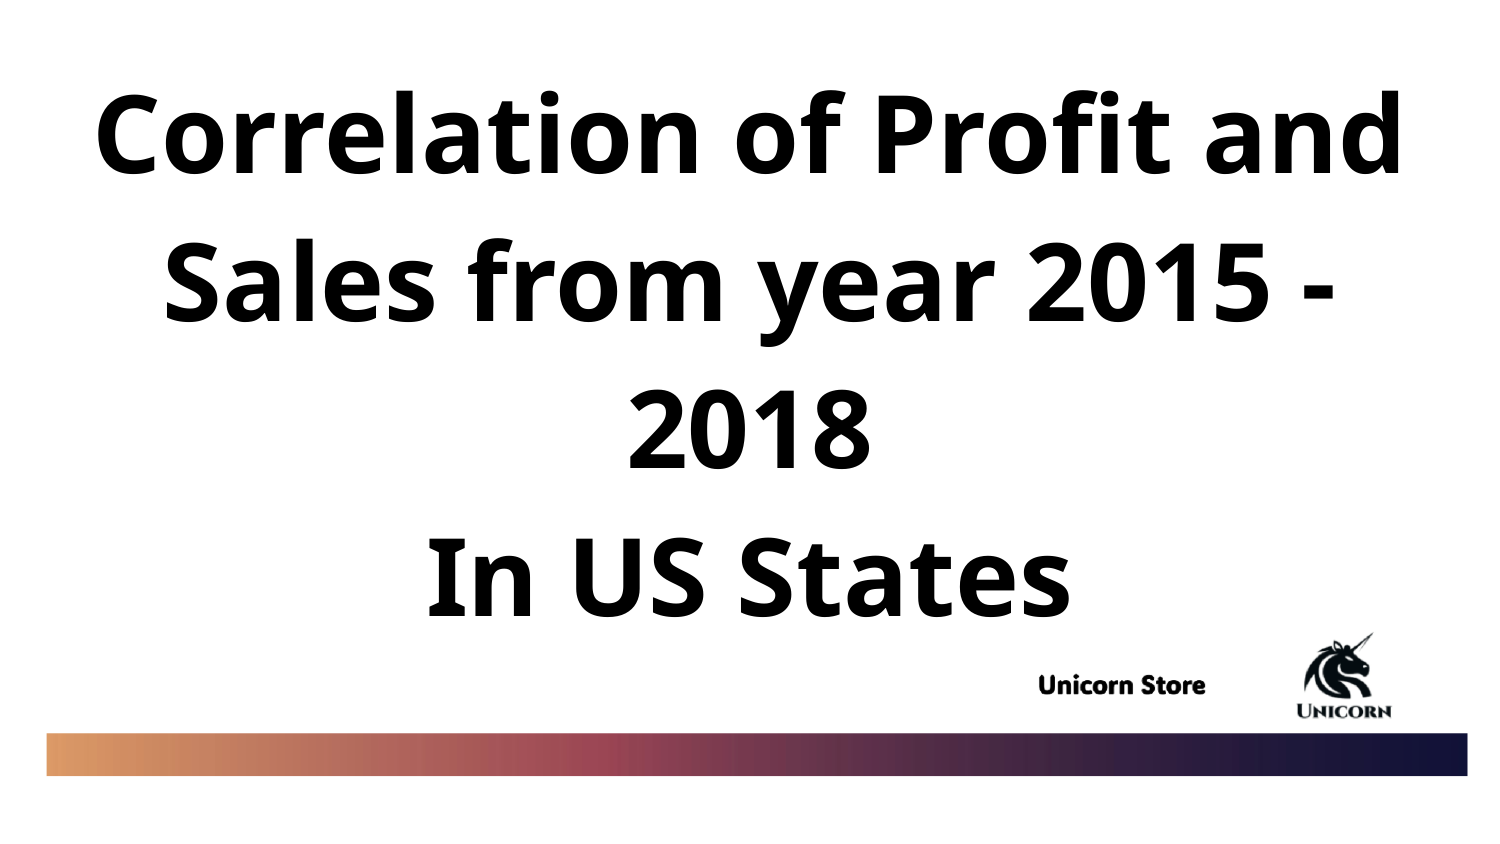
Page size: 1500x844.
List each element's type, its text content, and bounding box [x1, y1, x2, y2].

picture [24, 619, 1476, 793]
title Correlation of Profit and Sales from year 2015 - 2018 In US States [51, 43, 1449, 618]
